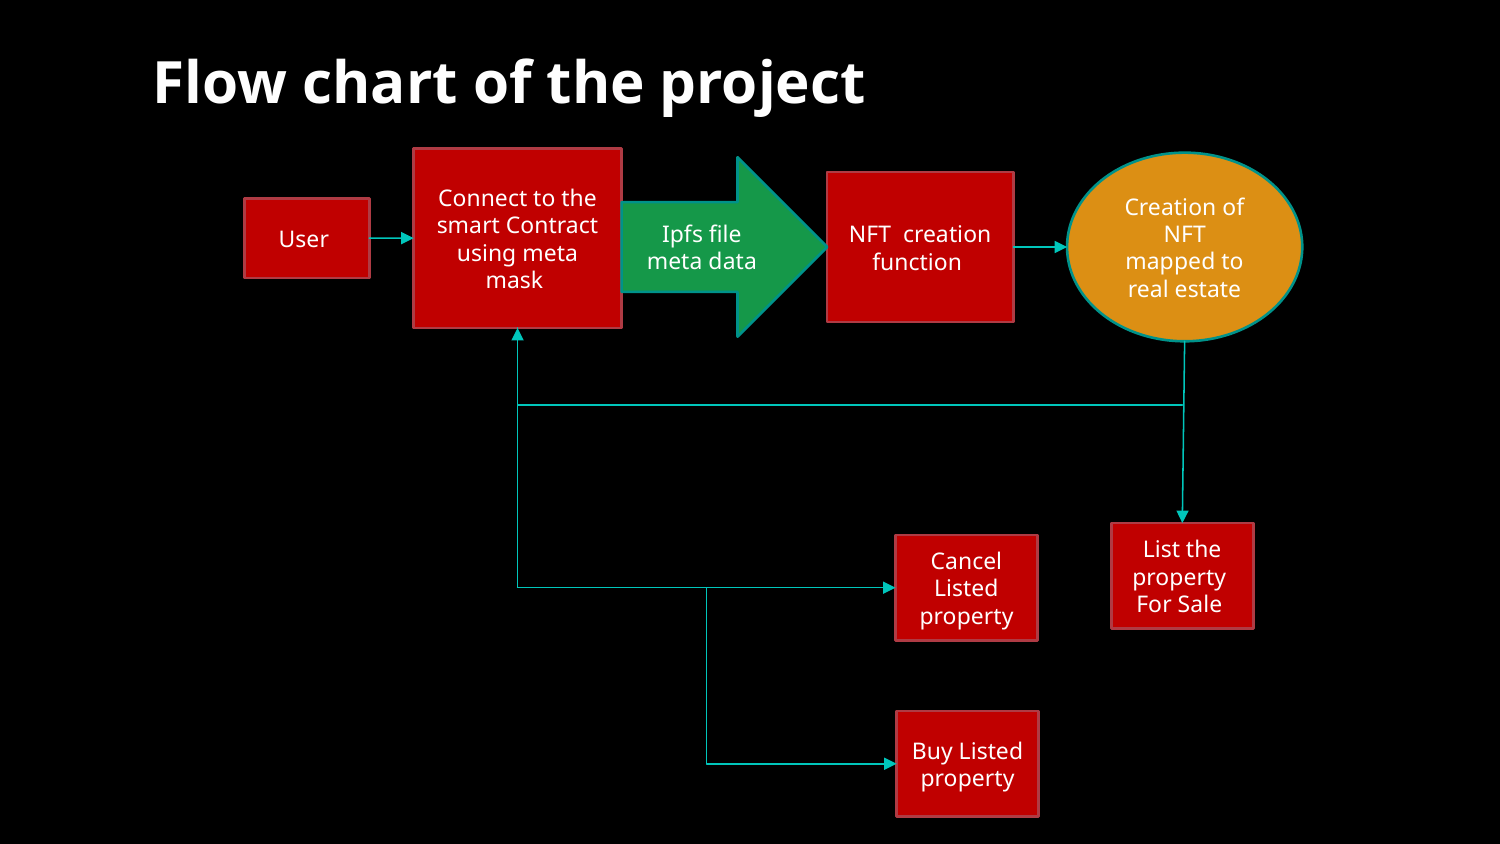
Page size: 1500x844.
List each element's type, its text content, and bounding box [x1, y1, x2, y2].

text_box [517, 587, 897, 764]
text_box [837, 327, 1183, 406]
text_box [517, 327, 576, 406]
text_box User [243, 197, 371, 279]
text_box NFT creation function [826, 178, 1015, 323]
title Flow chart of the project [138, 30, 1234, 172]
text_box Connect to the smart Contract using meta mask [412, 178, 623, 329]
text_box List the property For Sale [1110, 522, 1255, 630]
text_box Cancel Listed property [894, 534, 1039, 642]
text_box Ipfs file meta data [620, 178, 829, 268]
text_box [576, 268, 837, 587]
text_box Creation of NFT mapped to real estate [1065, 162, 1304, 343]
text_box Buy Listed property [895, 710, 1040, 818]
